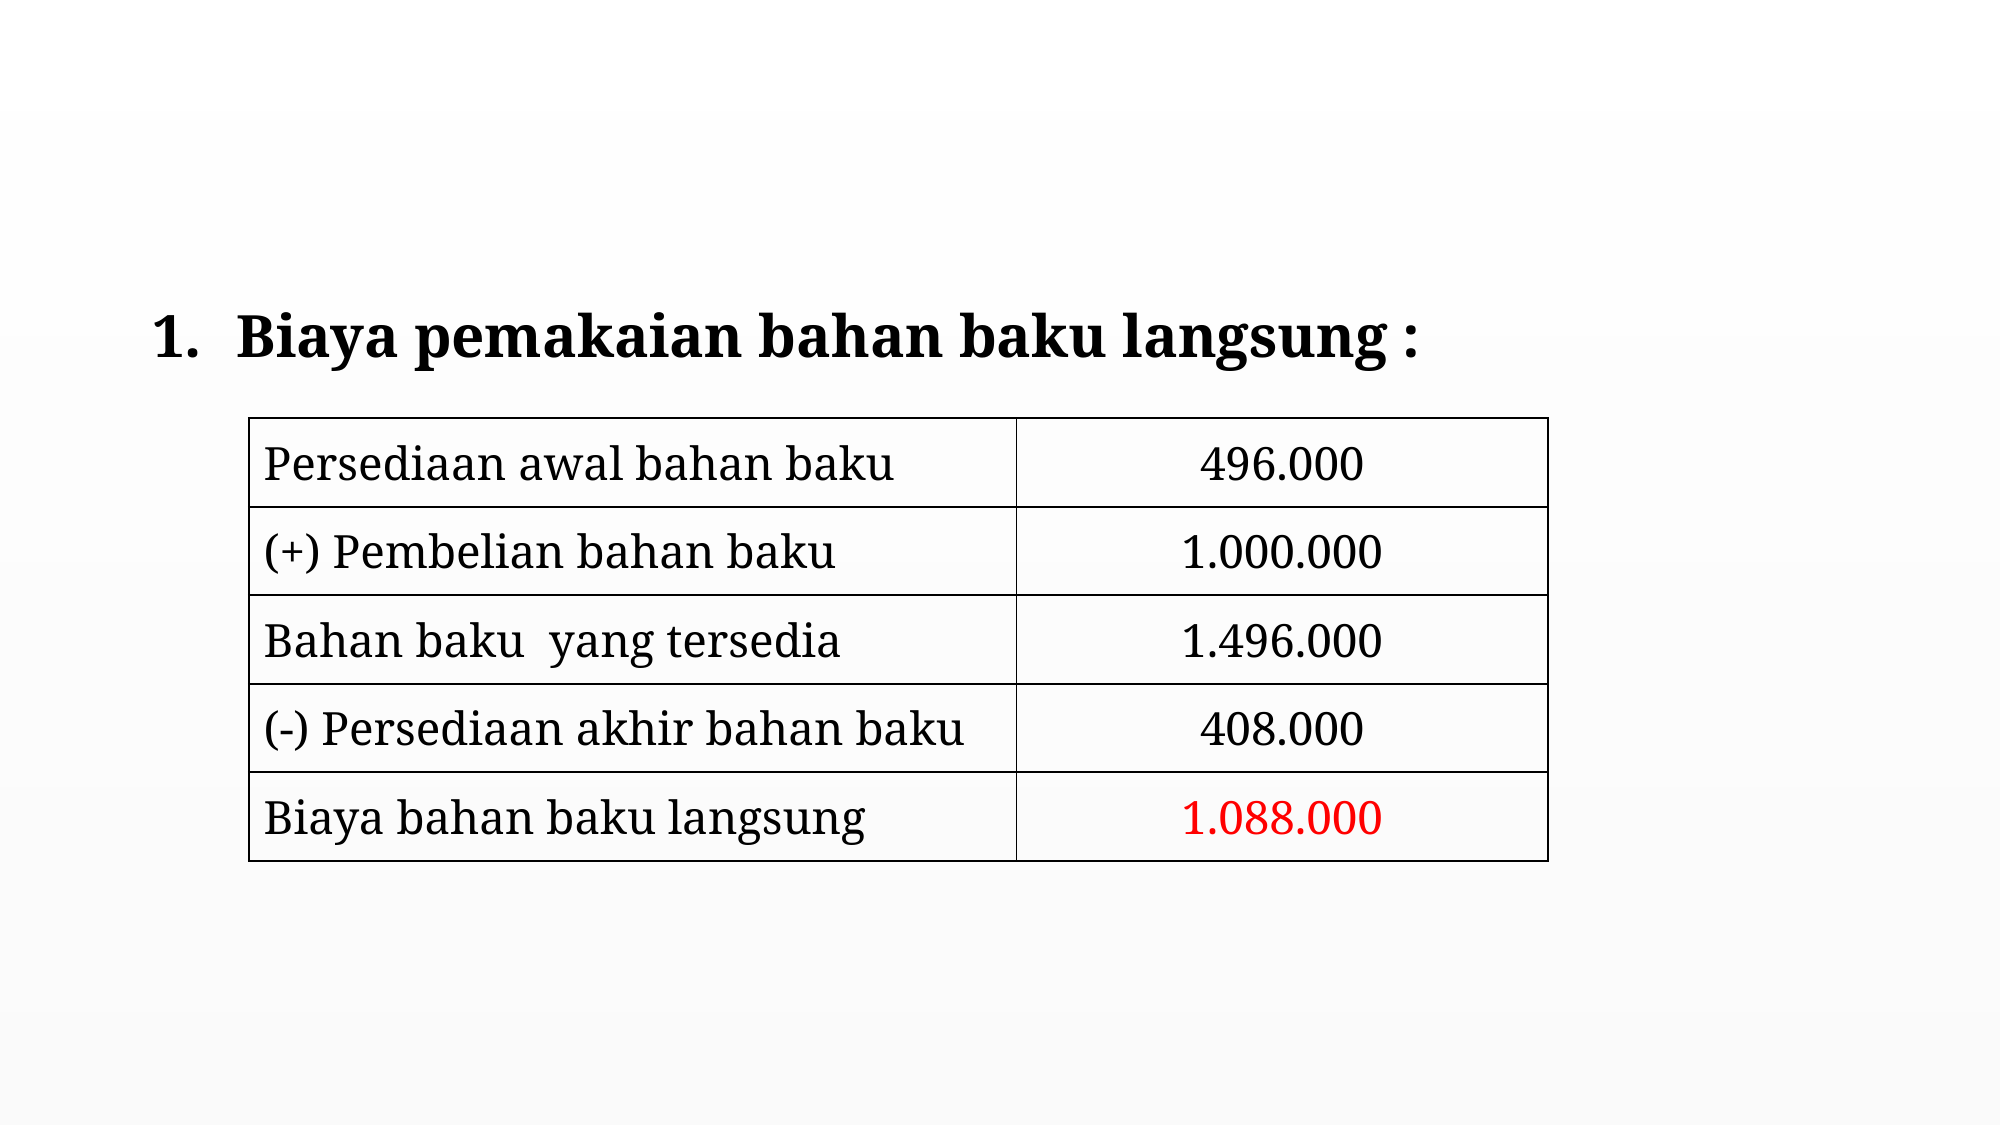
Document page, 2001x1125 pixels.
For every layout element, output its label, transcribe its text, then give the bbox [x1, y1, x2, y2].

table_cell 1.088.000 [1017, 773, 1547, 860]
table_cell 1.496.000 [1017, 596, 1547, 683]
list Biaya pemakaian bahan baku langsung : [137, 299, 1863, 1014]
table_header Persediaan awal bahan baku [250, 419, 1016, 506]
table_cell Biaya bahan baku langsung [250, 773, 1016, 860]
table_cell Bahan baku yang tersedia [250, 596, 1016, 683]
table_cell 408.000 [1017, 685, 1547, 771]
table_cell (+) Pembelian bahan baku [250, 508, 1016, 594]
table_header 496.000 [1017, 419, 1547, 506]
table_cell (-) Persediaan akhir bahan baku [250, 685, 1016, 771]
table_cell 1.000.000 [1017, 508, 1547, 594]
